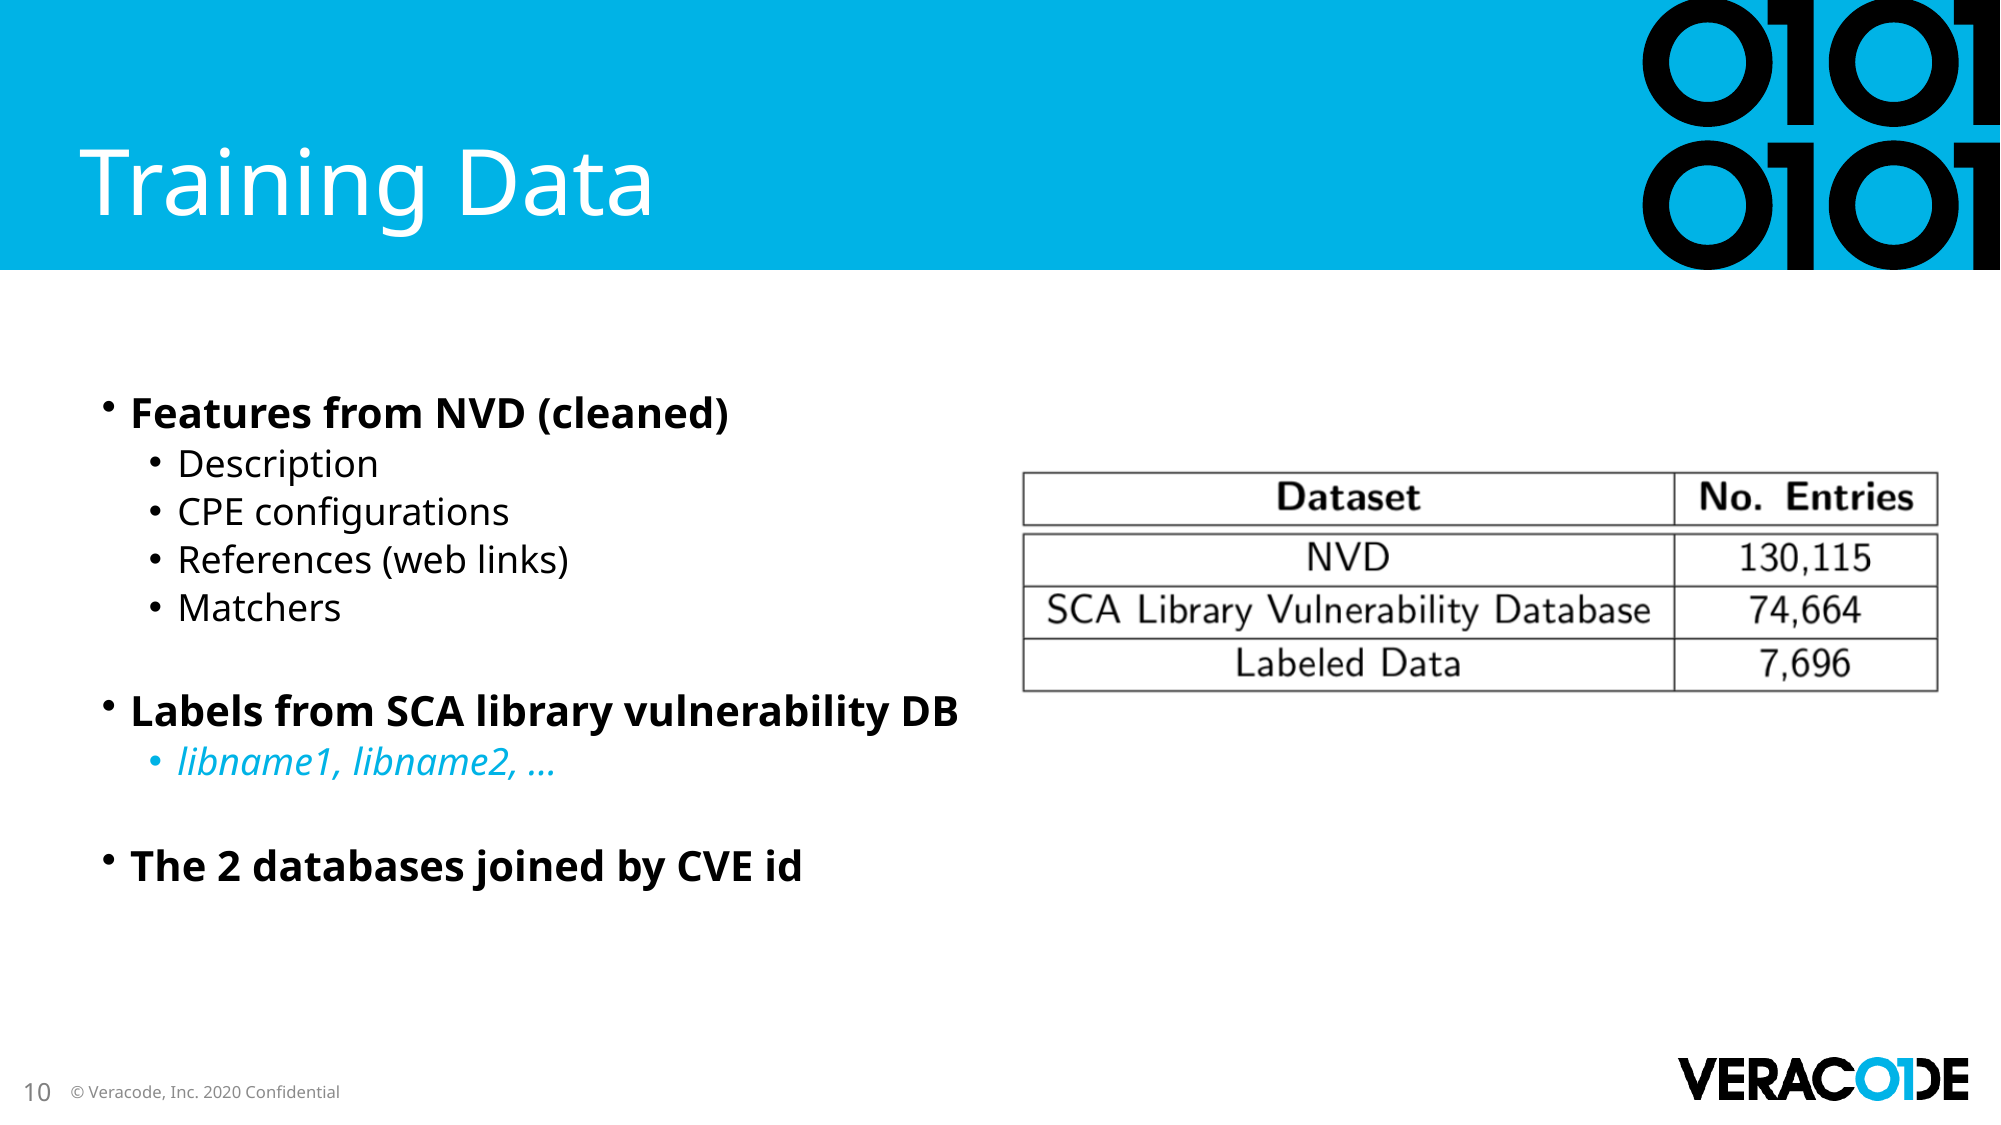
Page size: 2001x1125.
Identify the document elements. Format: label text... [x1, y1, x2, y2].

list Features from NVD (cleaned) Description CPE configurations References (web links) Matchers Labels from SCA library vulnerability DB libname1, libname2, … The 2 databases joined by CVE id [81, 376, 996, 993]
picture [1005, 451, 1942, 732]
footer © Veracode, Inc. 2020 Confidential [67, 1062, 670, 1123]
slide_number 10 [0, 1062, 67, 1123]
picture [1672, 1049, 1973, 1108]
title Training Data [59, 33, 1614, 235]
